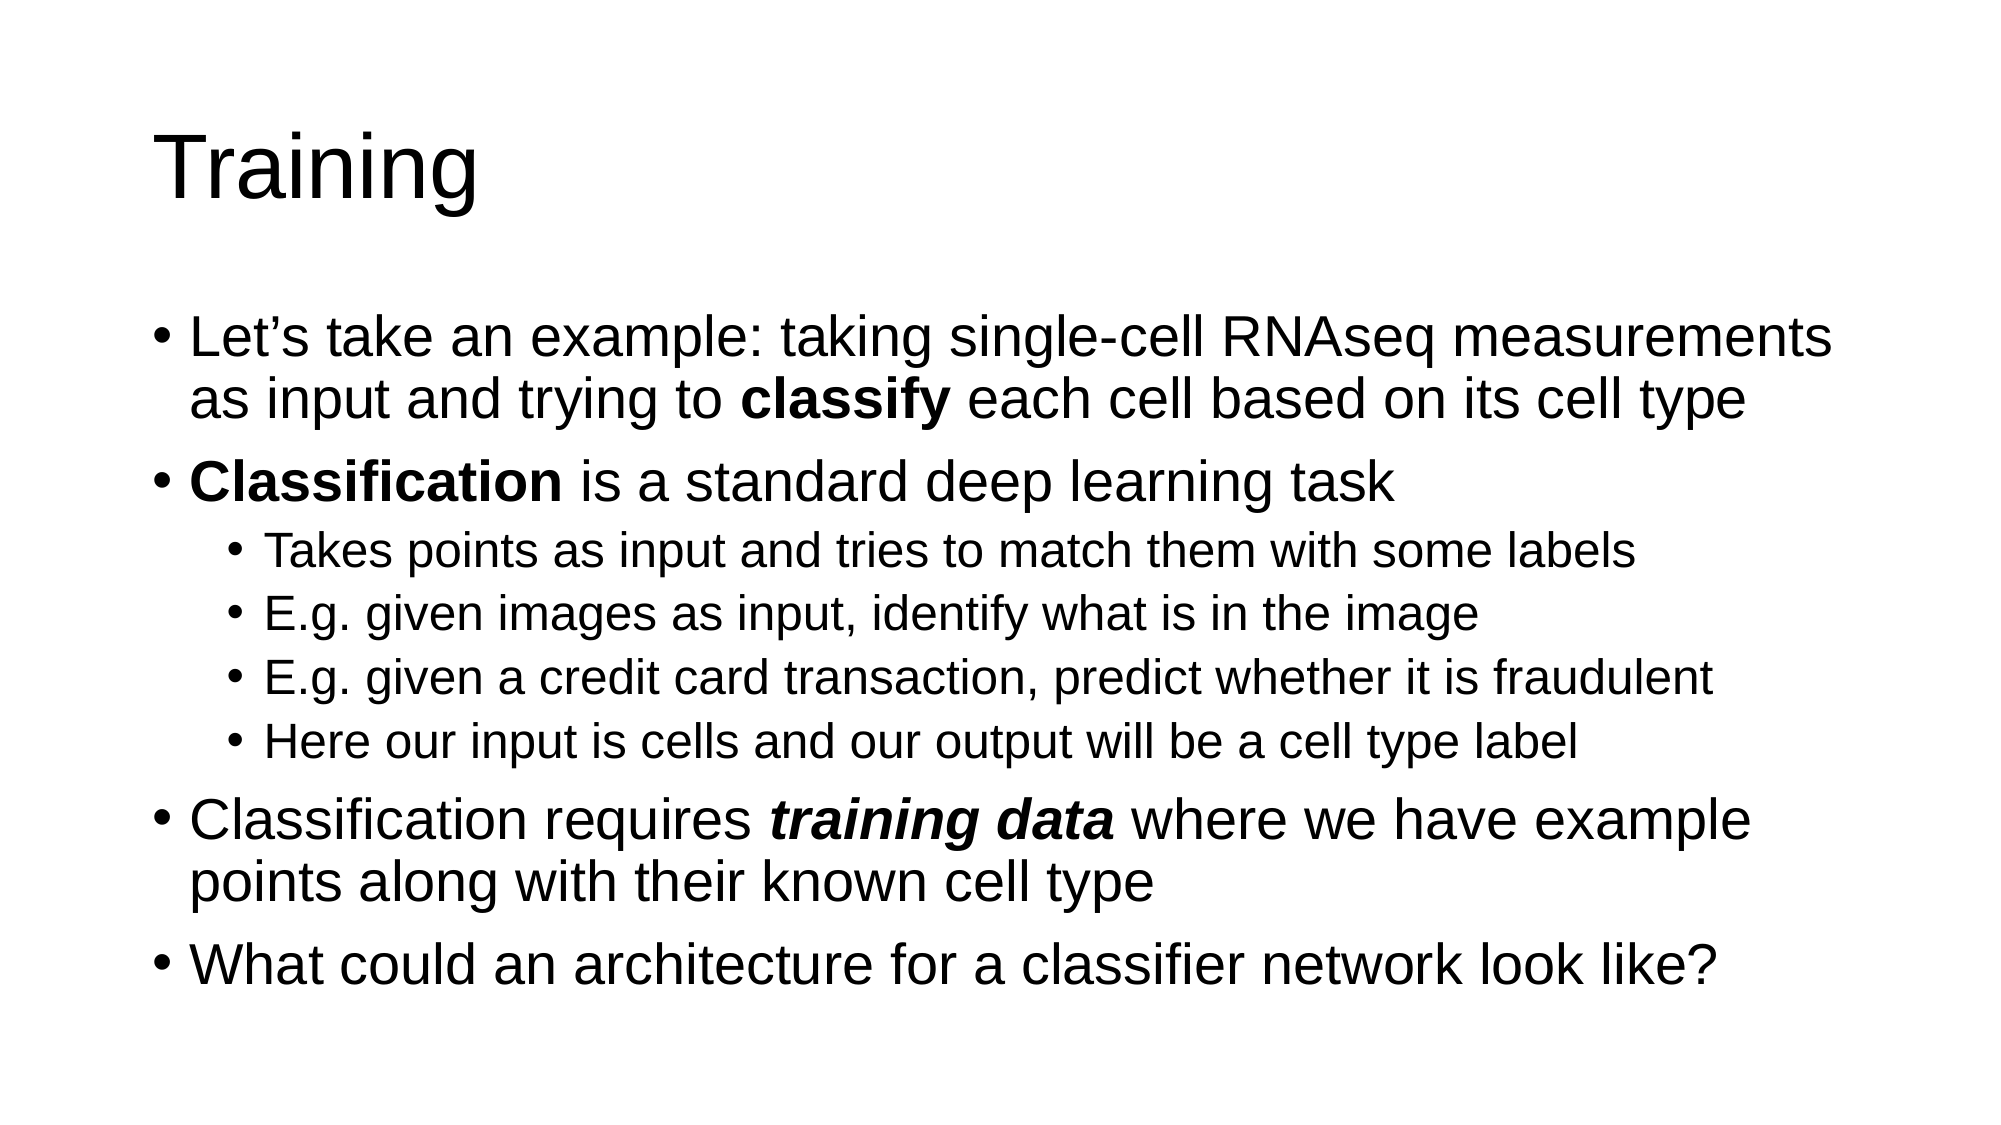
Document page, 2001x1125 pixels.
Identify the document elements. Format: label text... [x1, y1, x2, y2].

list Let’s take an example: taking single-cell RNAseq measurements as input and trying to classify each cell based on its cell type Classification is a standard deep learning task Takes points as input and tries to match them with some labels E.g. given images as input, identify what is in the image E.g. given a credit card transaction, predict whether it is fraudulent Here our input is cells and our output will be a cell type label Classification requires training data where we have example points along with their known cell type What could an architecture for a classifier network look like? [137, 299, 1863, 1014]
title Training [137, 59, 1863, 278]
